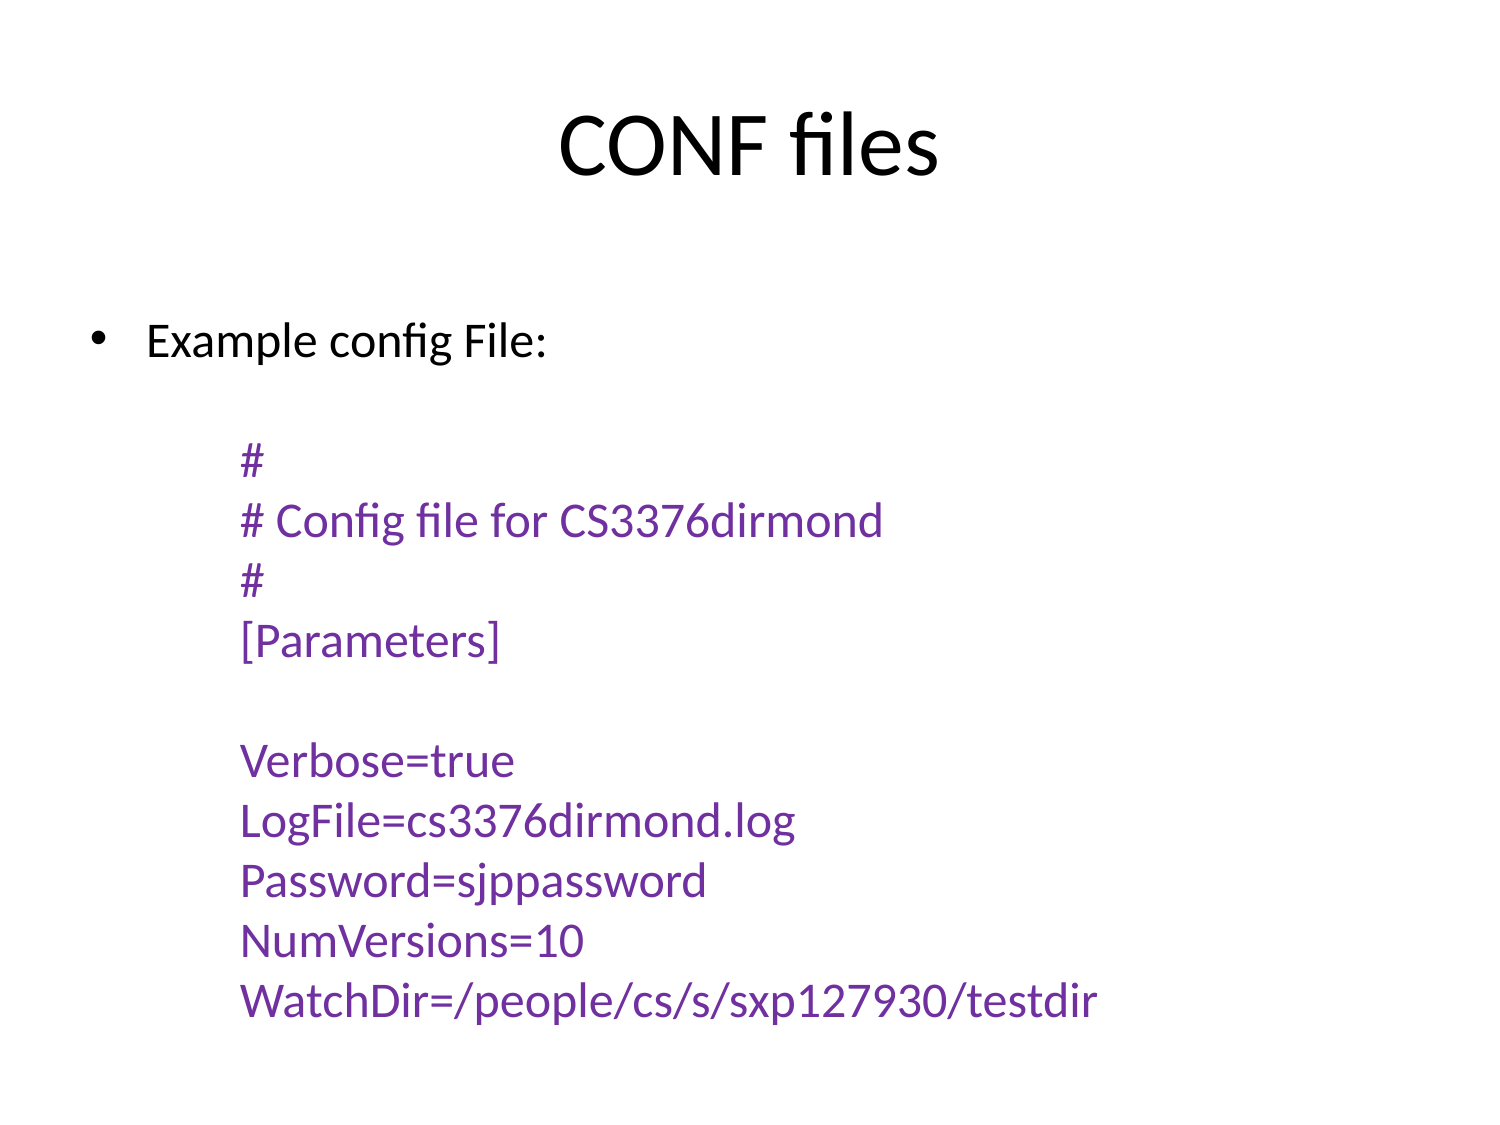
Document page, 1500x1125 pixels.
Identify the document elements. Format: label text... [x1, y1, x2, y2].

text_box Example config File: # # Config file for CS3376dirmond # [Parameters] Verbose=true LogFile=cs3376dirmond.log Password=sjppassword NumVersions=10 WatchDir=/people/cs/s/sxp127930/testdir [75, 299, 1375, 1125]
title CONF files [75, 45, 1425, 233]
